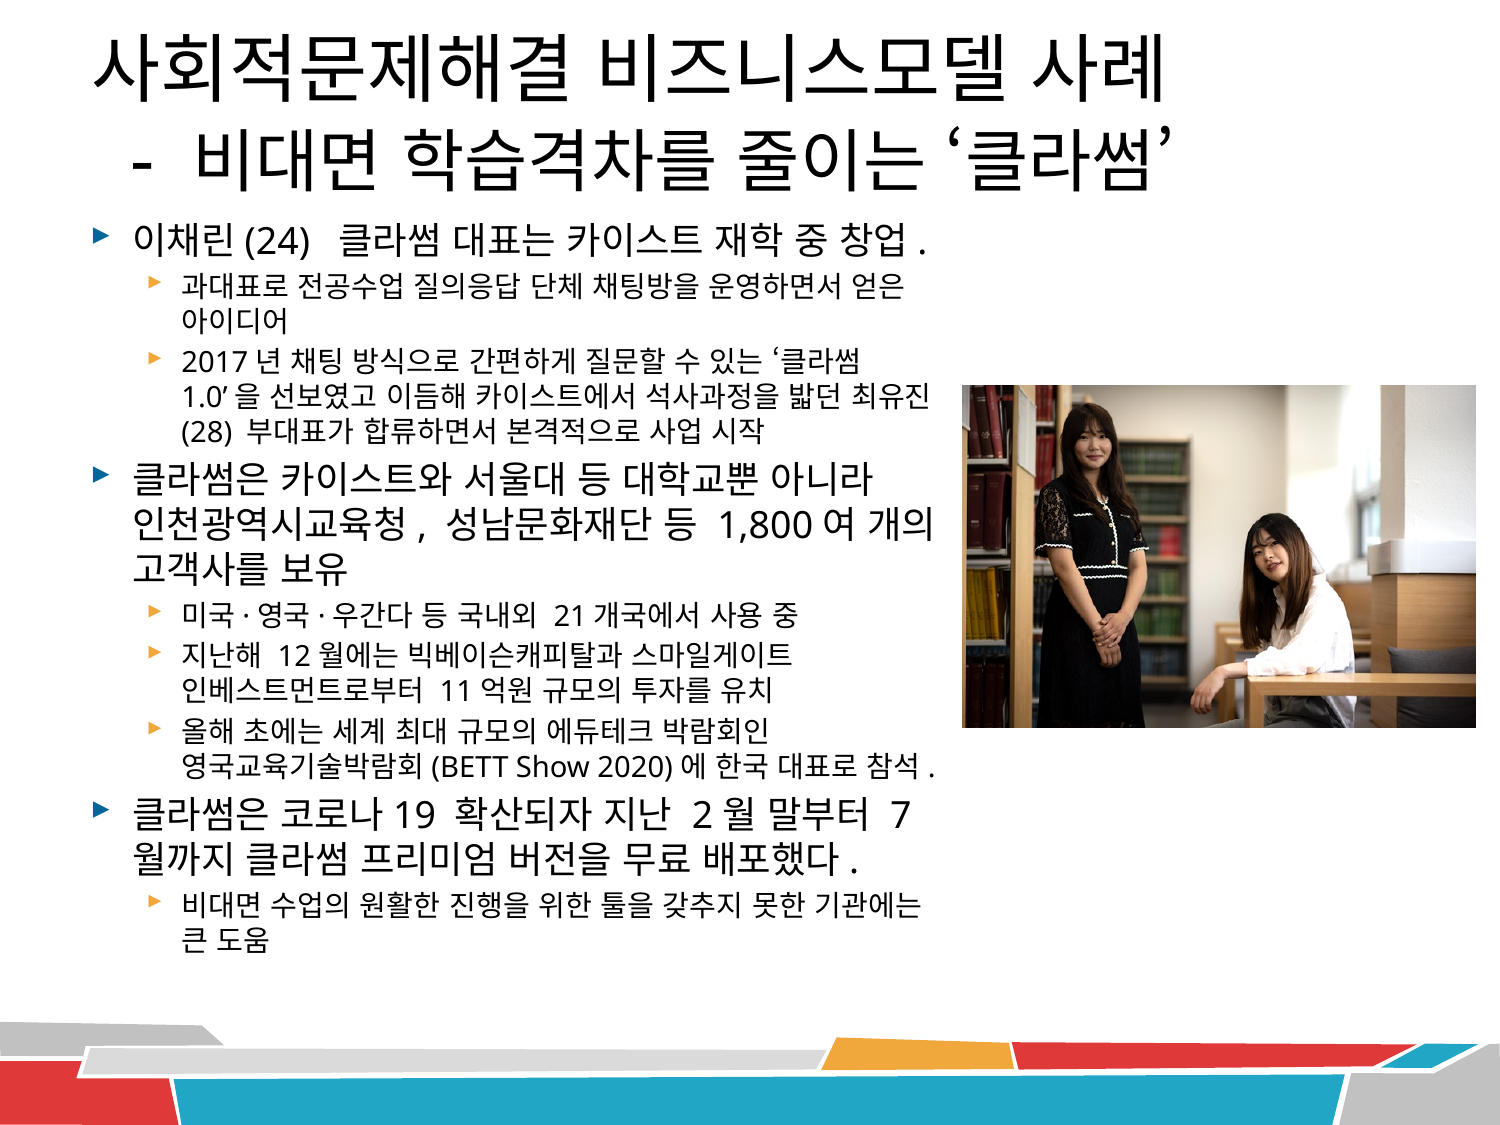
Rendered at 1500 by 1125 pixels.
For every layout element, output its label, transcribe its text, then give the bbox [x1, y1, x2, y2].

title 사회적문제해결 비즈니스모델 사례 - 비대면 학습격차를 줄이는 ‘클라썸’ [76, 18, 1500, 206]
list 이채린(24) 클라썸 대표는 카이스트 재학 중 창업. 과대표로 전공수업 질의응답 단체 채팅방을 운영하면서 얻은 아이디어 2017년 채팅 방식으로 간편하게 질문할 수 있는 ‘클라썸1.0’을 선보였고 이듬해 카이스트에서 석사과정을 밟던 최유진(28) 부대표가 합류하면서 본격적으로 사업 시작 클라썸은 카이스트와 서울대 등 대학교뿐 아니라 인천광역시교육청, 성남문화재단 등 1,800여 개의 고객사를 보유 미국·영국·우간다 등 국내외 21개국에서 사용 중 지난해 12월에는 빅베이슨캐피탈과 스마일게이트 인베스트먼트로부터 11억원 규모의 투자를 유치 올해 초에는 세계 최대 규모의 에듀테크 박람회인 영국교육기술박람회(BETT Show 2020)에 한국 대표로 참석. 클라썸은 코로나19 확산되자 지난 2월 말부터 7월까지 클라썸 프리미엄 버전을 무료 배포했다. 비대면 수업의 원활한 진행을 위한 툴을 갖추지 못한 기관에는 큰 도움 [75, 209, 963, 965]
picture [962, 385, 1476, 728]
